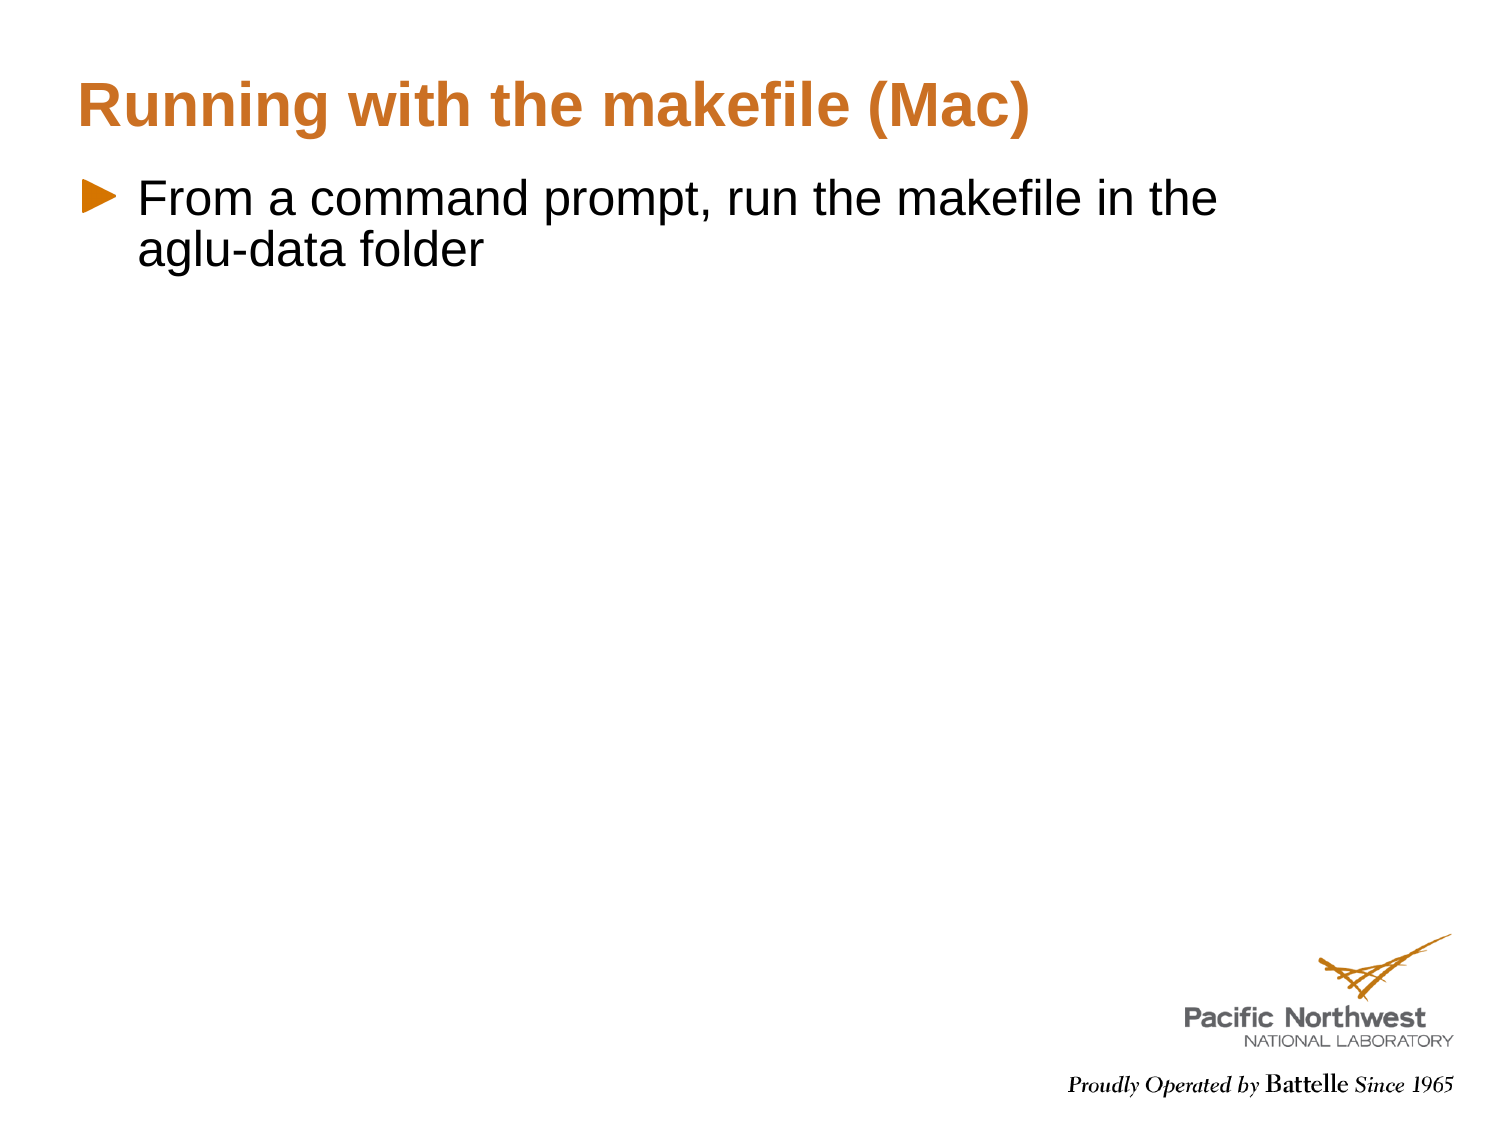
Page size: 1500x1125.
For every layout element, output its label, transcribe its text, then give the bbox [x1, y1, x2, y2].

list From a command prompt, run the makefile in the aglu-data folder [81, 174, 1338, 313]
picture [1065, 930, 1500, 1125]
picture [81, 178, 117, 214]
title Running with the makefile (Mac) [77, 75, 1424, 238]
